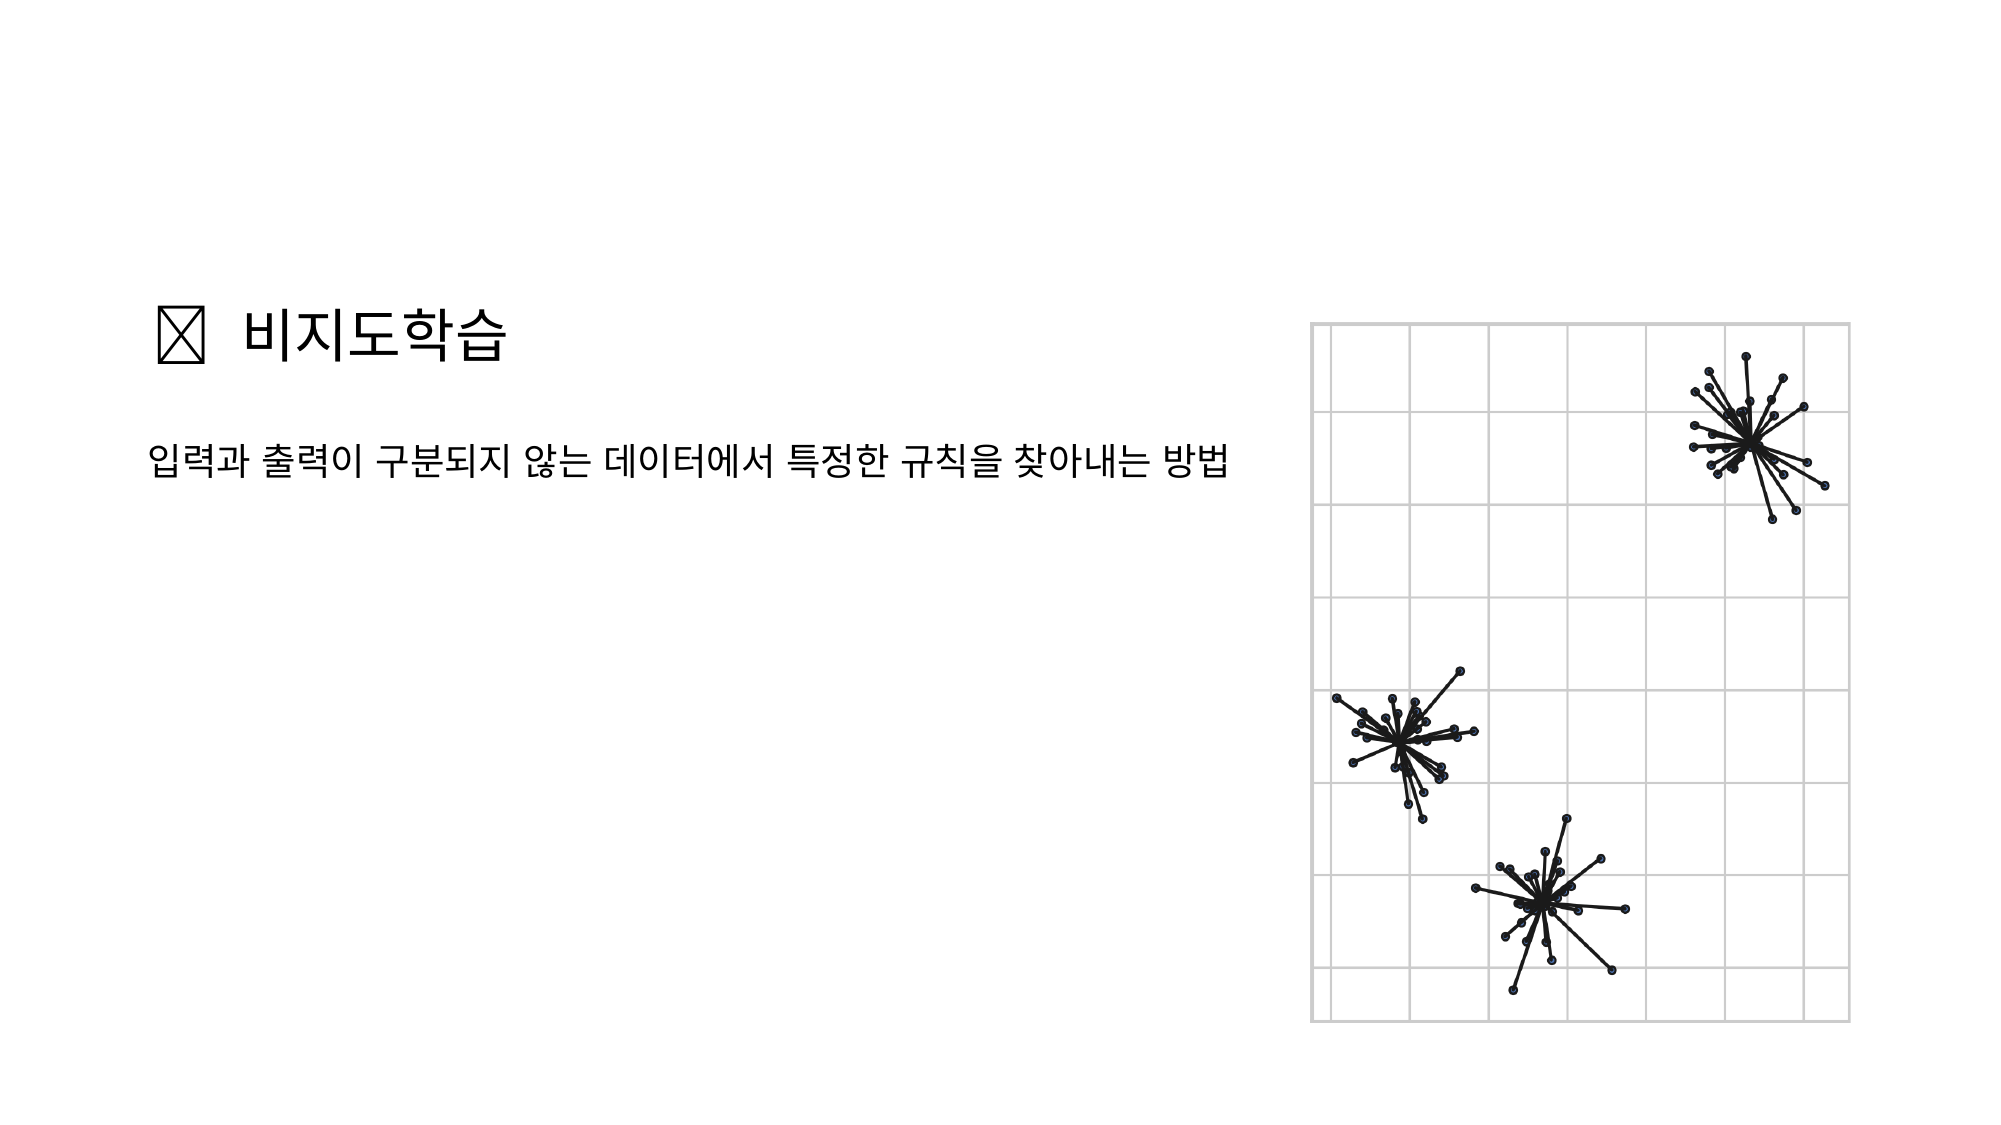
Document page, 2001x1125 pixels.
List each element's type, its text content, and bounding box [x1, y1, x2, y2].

picture [1310, 322, 1851, 1023]
text_box 입력과 출력이 구분되지 않는 데이터에서 특정한 규칙을 찾아내는 방법 [132, 408, 1247, 491]
list 💡 비지도학습 [137, 299, 1033, 387]
